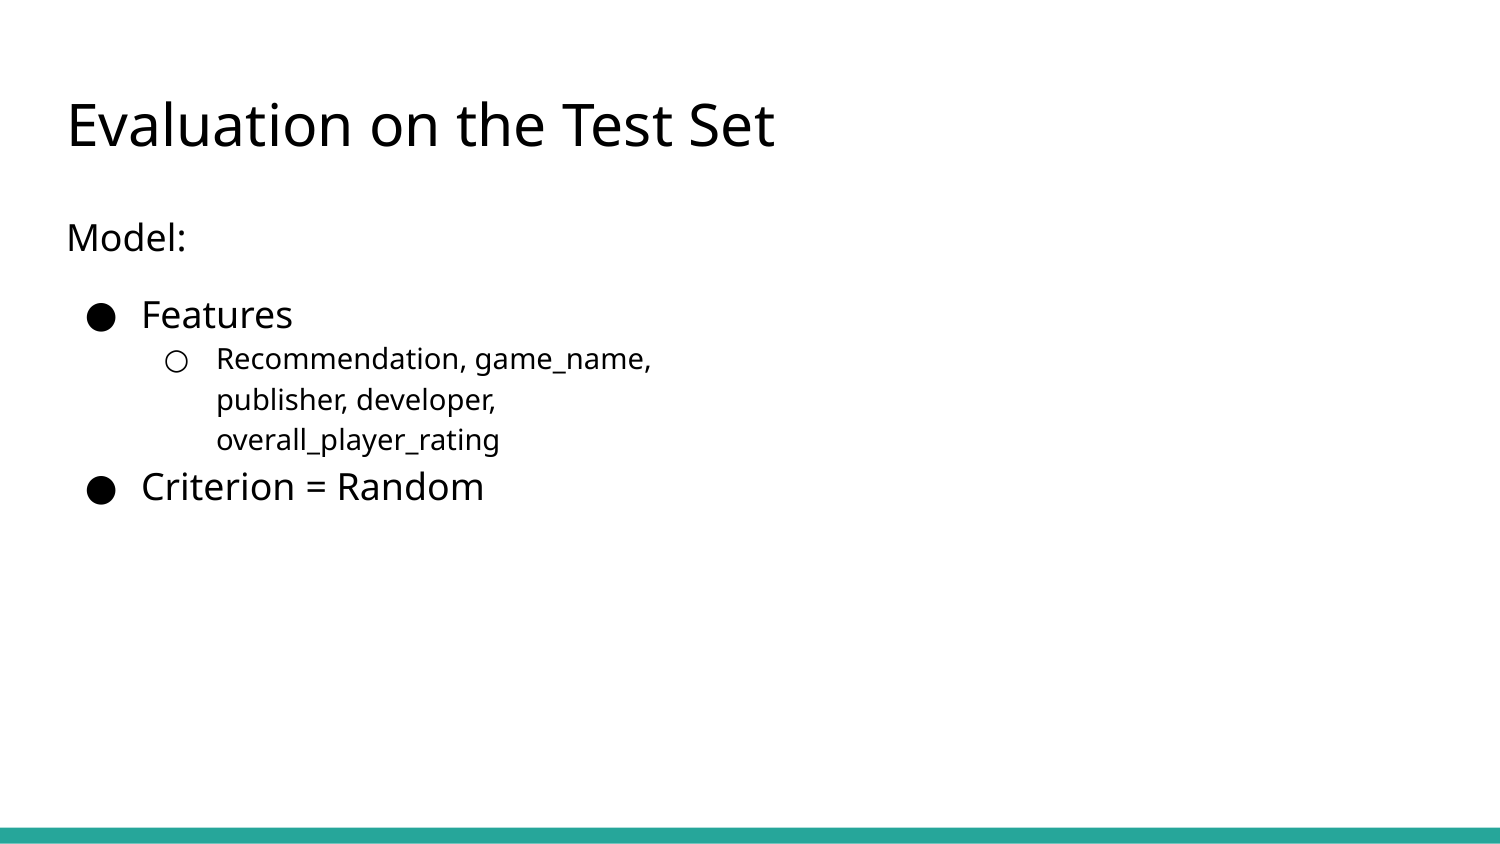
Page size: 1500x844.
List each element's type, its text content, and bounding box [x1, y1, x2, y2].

list Model: Features Recommendation, game_name, publisher, developer, overall_player_rating Criterion = Random [51, 192, 750, 699]
title Evaluation on the Test Set [51, 72, 1449, 174]
